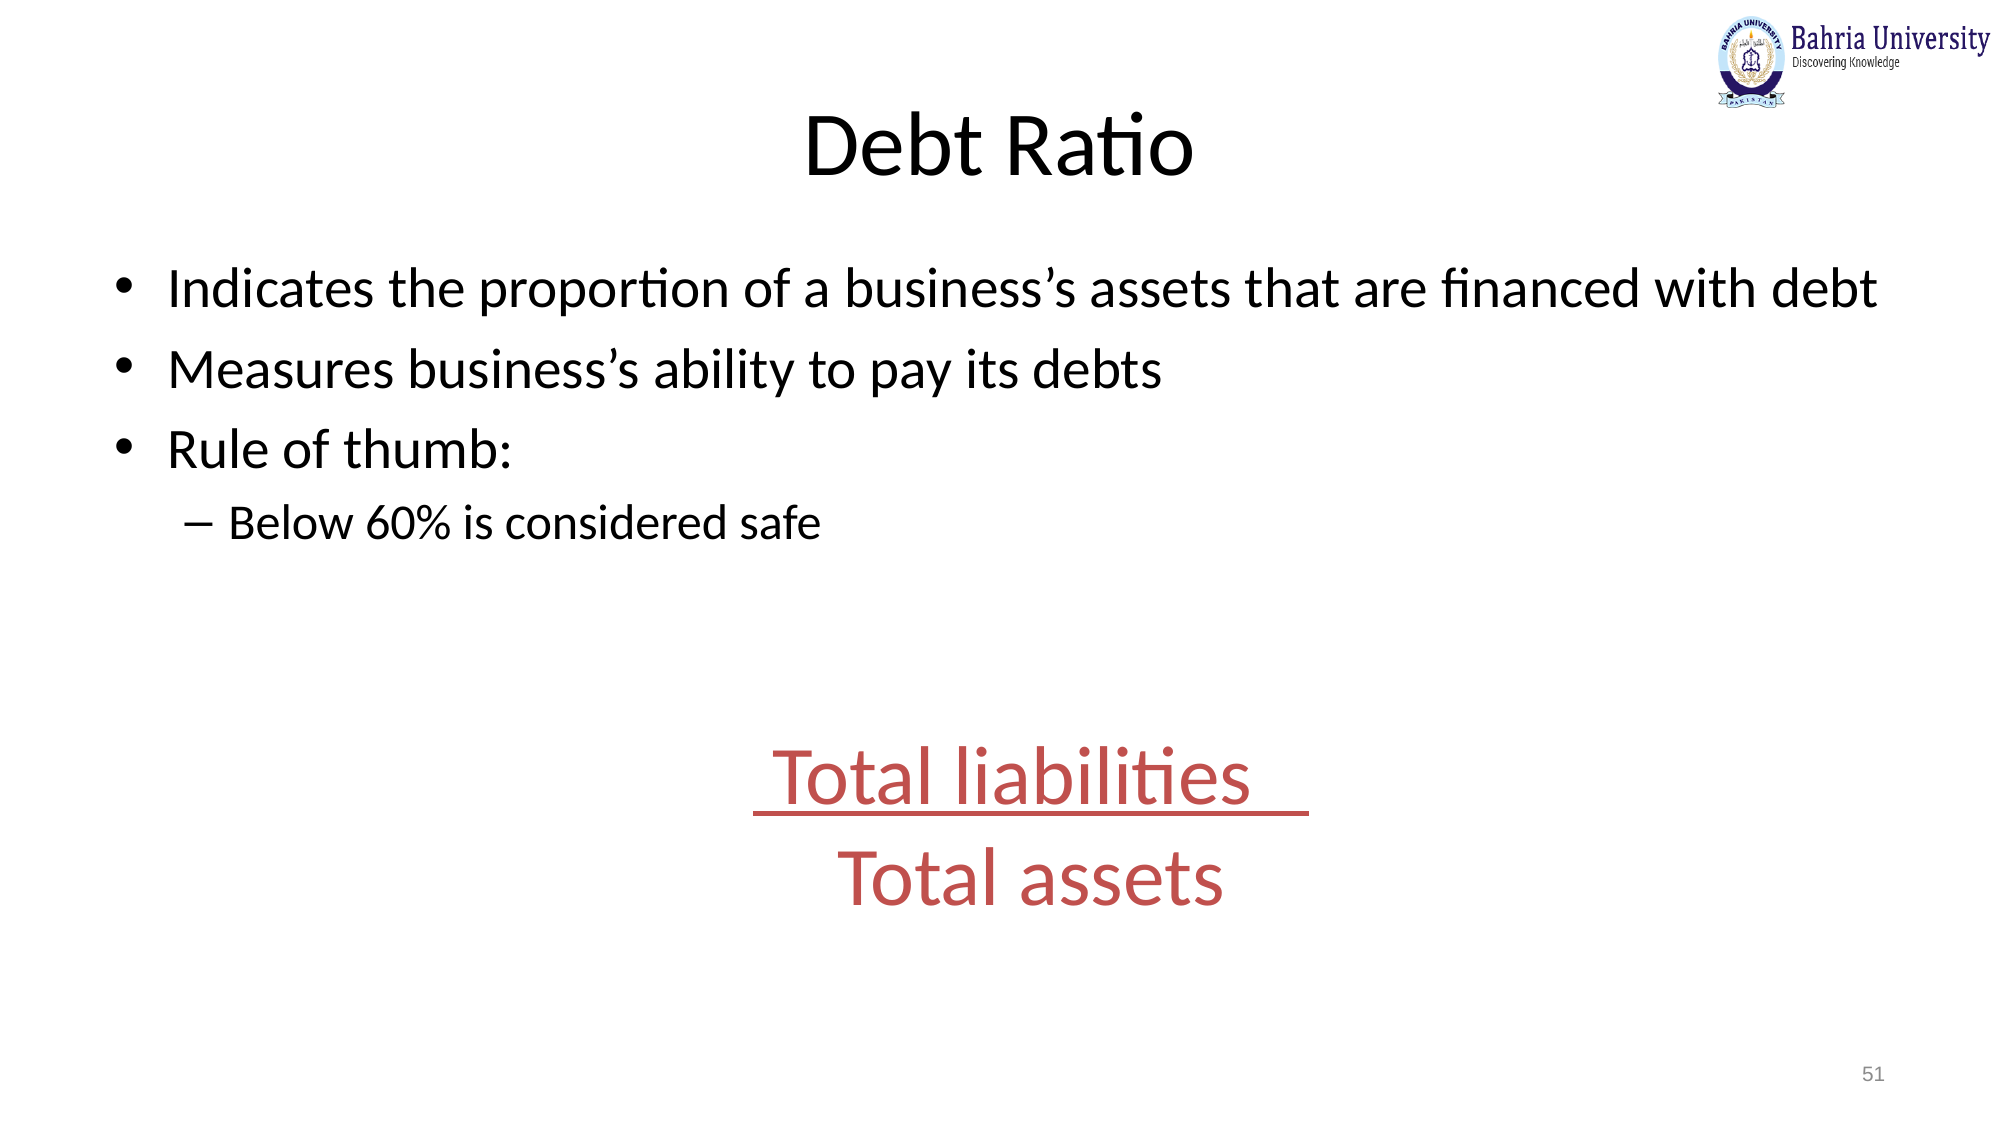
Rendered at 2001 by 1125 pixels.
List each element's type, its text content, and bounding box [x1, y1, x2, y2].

title Debt Ratio [99, 45, 1900, 233]
text_box Total liabilities Total assets [499, 727, 1563, 916]
slide_number 51 [1433, 1042, 1900, 1103]
picture [1718, 16, 2000, 108]
list Indicates the proportion of a business’s assets that are financed with debt Measures business’s ability to pay its debts Rule of thumb: Below 60% is considered safe [99, 242, 1900, 622]
